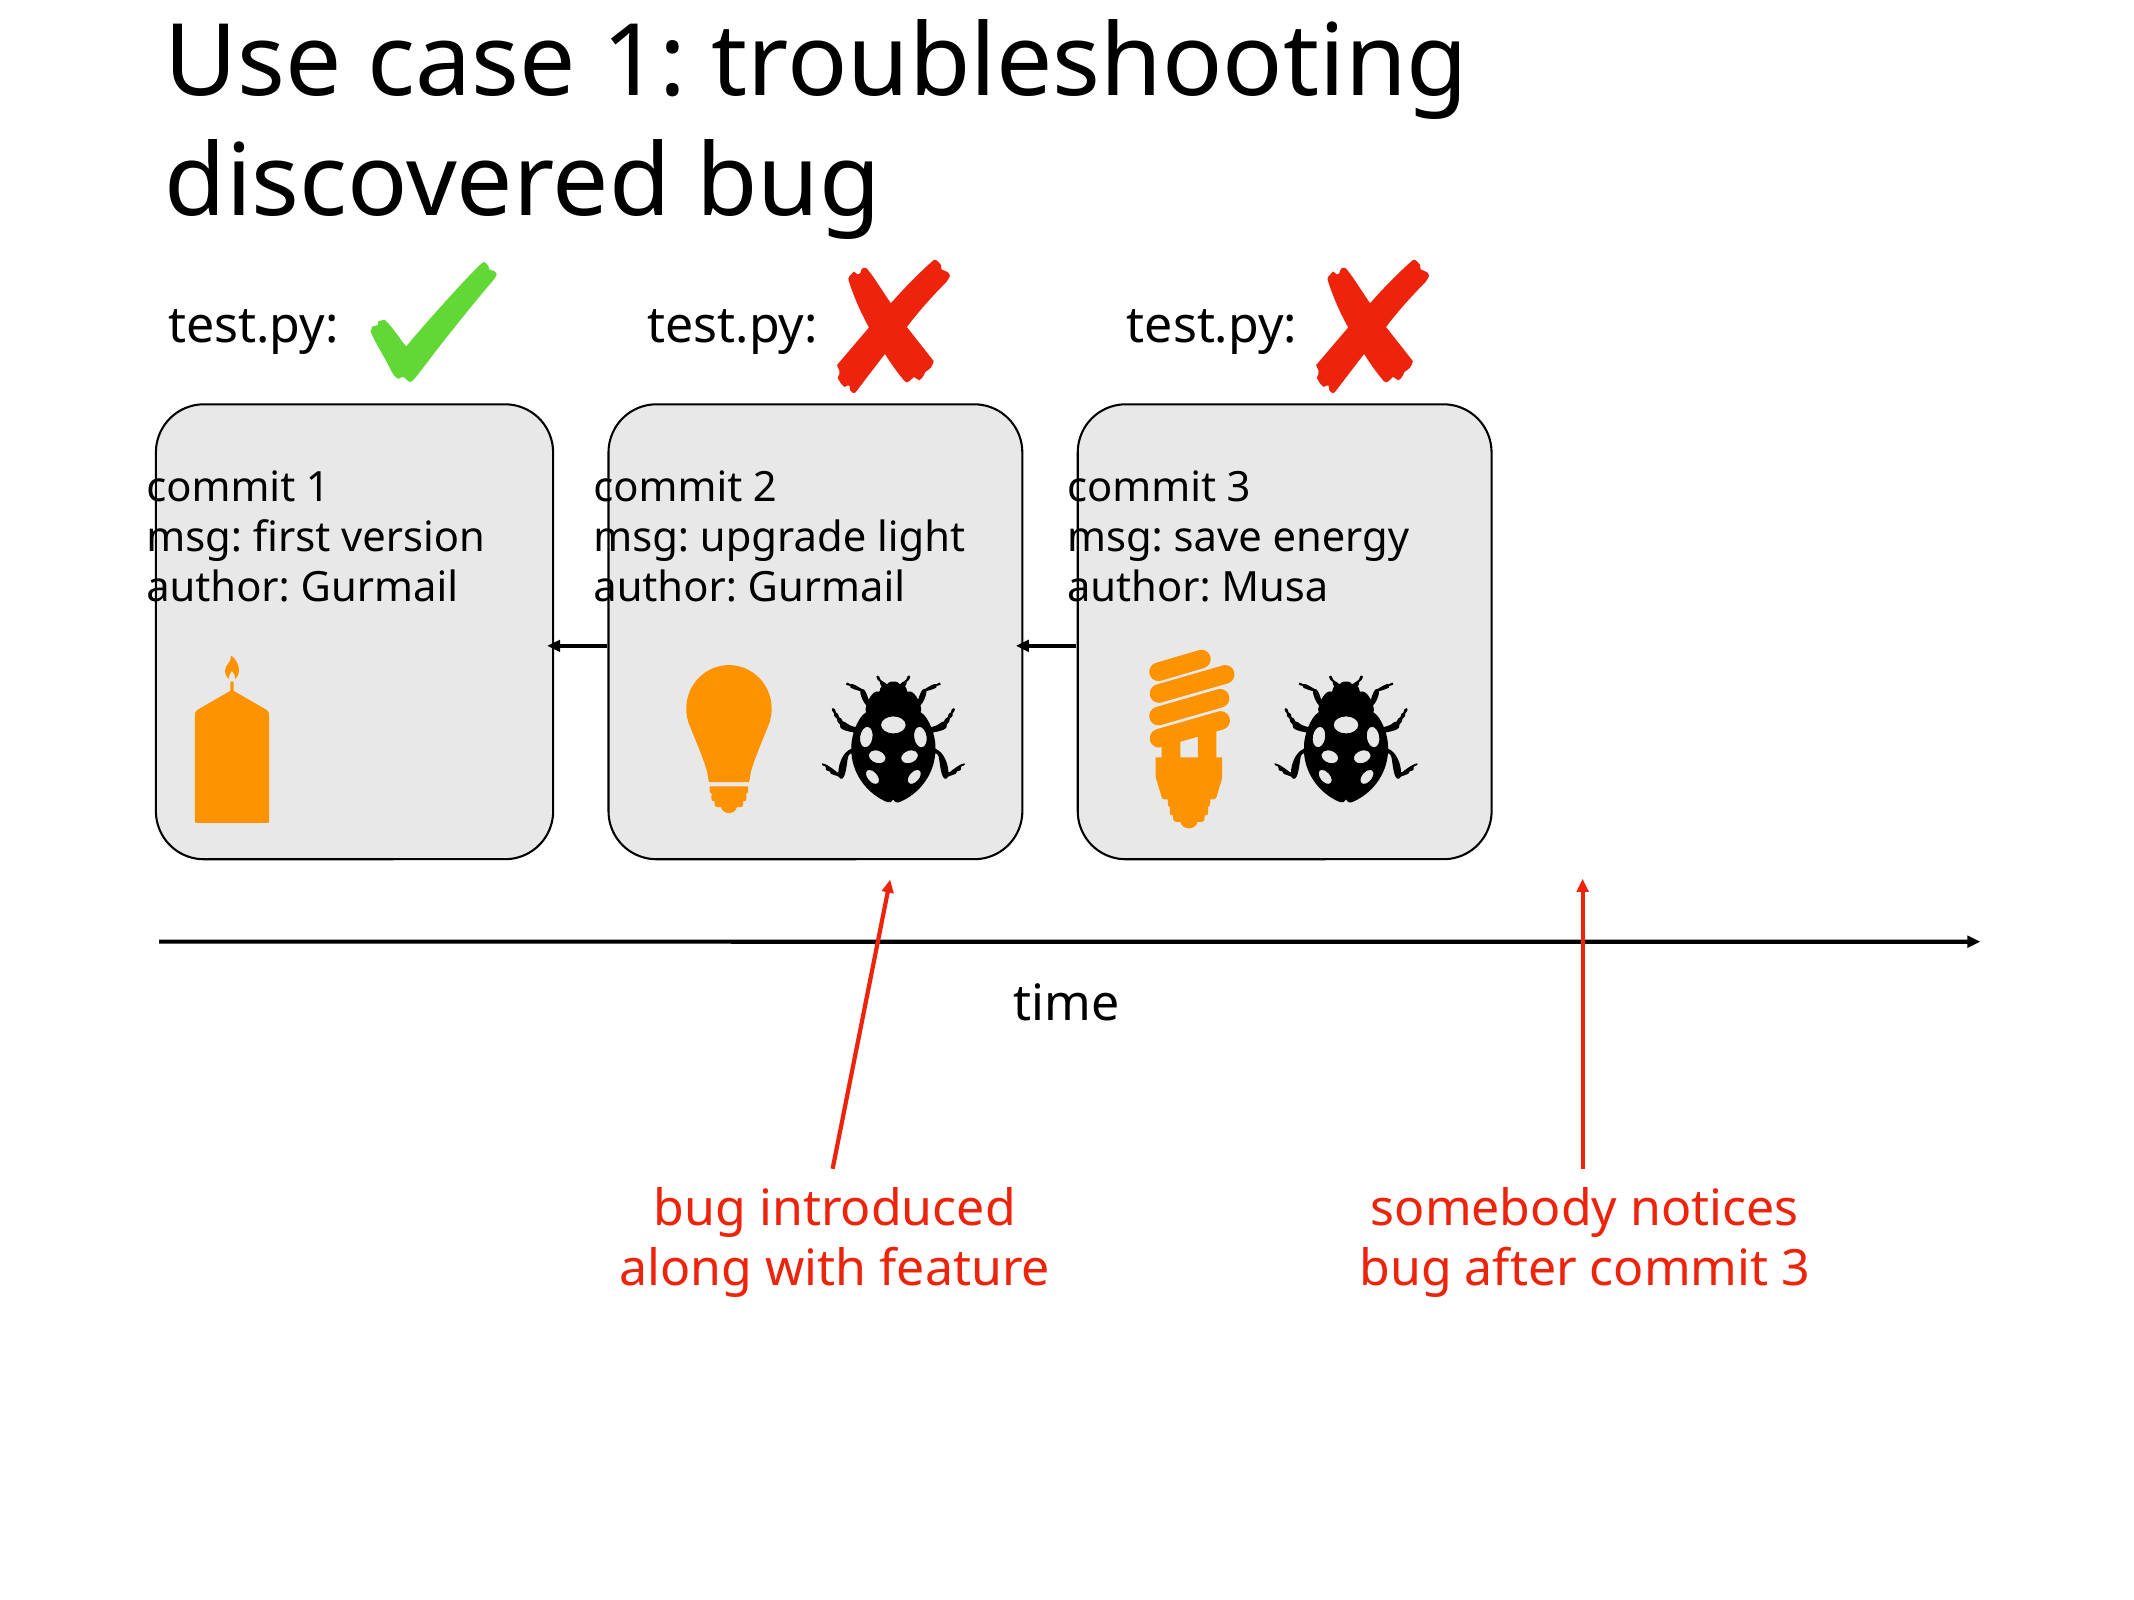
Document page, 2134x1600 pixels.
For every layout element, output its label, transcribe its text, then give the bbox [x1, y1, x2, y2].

text_box [1149, 688, 1230, 726]
text_box [1149, 649, 1211, 682]
text_box [370, 261, 497, 382]
text_box commit 3 msg: save energy author: Musa [1058, 451, 1418, 618]
text_box [833, 879, 894, 1166]
text_box [821, 675, 966, 803]
text_box [224, 655, 240, 679]
text_box [1584, 935, 1981, 948]
text_box time [1005, 962, 1128, 1040]
text_box [1149, 665, 1235, 703]
text_box [155, 404, 554, 860]
text_box test.py: [1118, 283, 1319, 361]
text_box [1149, 711, 1230, 829]
text_box [1016, 639, 1076, 653]
text_box [686, 665, 772, 783]
text_box commit 2 msg: upgrade light author: Gurmail [585, 451, 974, 618]
text_box test.py: [160, 283, 361, 361]
text_box somebody notices bug after commit 3 [1351, 1166, 1819, 1304]
text_box commit 1 msg: first version author: Gurmail [138, 451, 494, 618]
text_box [608, 404, 1023, 860]
text_box [1077, 404, 1492, 860]
text_box [836, 259, 950, 394]
text_box bug introduced along with feature [611, 1166, 1059, 1304]
text_box test.py: [639, 283, 840, 361]
text_box [547, 639, 607, 653]
text_box [1316, 259, 1429, 394]
text_box [1576, 879, 1589, 1166]
text_box [194, 681, 270, 823]
text_box [1274, 675, 1418, 803]
title Use case 1: troubleshooting discovered bug [155, 41, 1978, 191]
text_box [709, 786, 749, 814]
